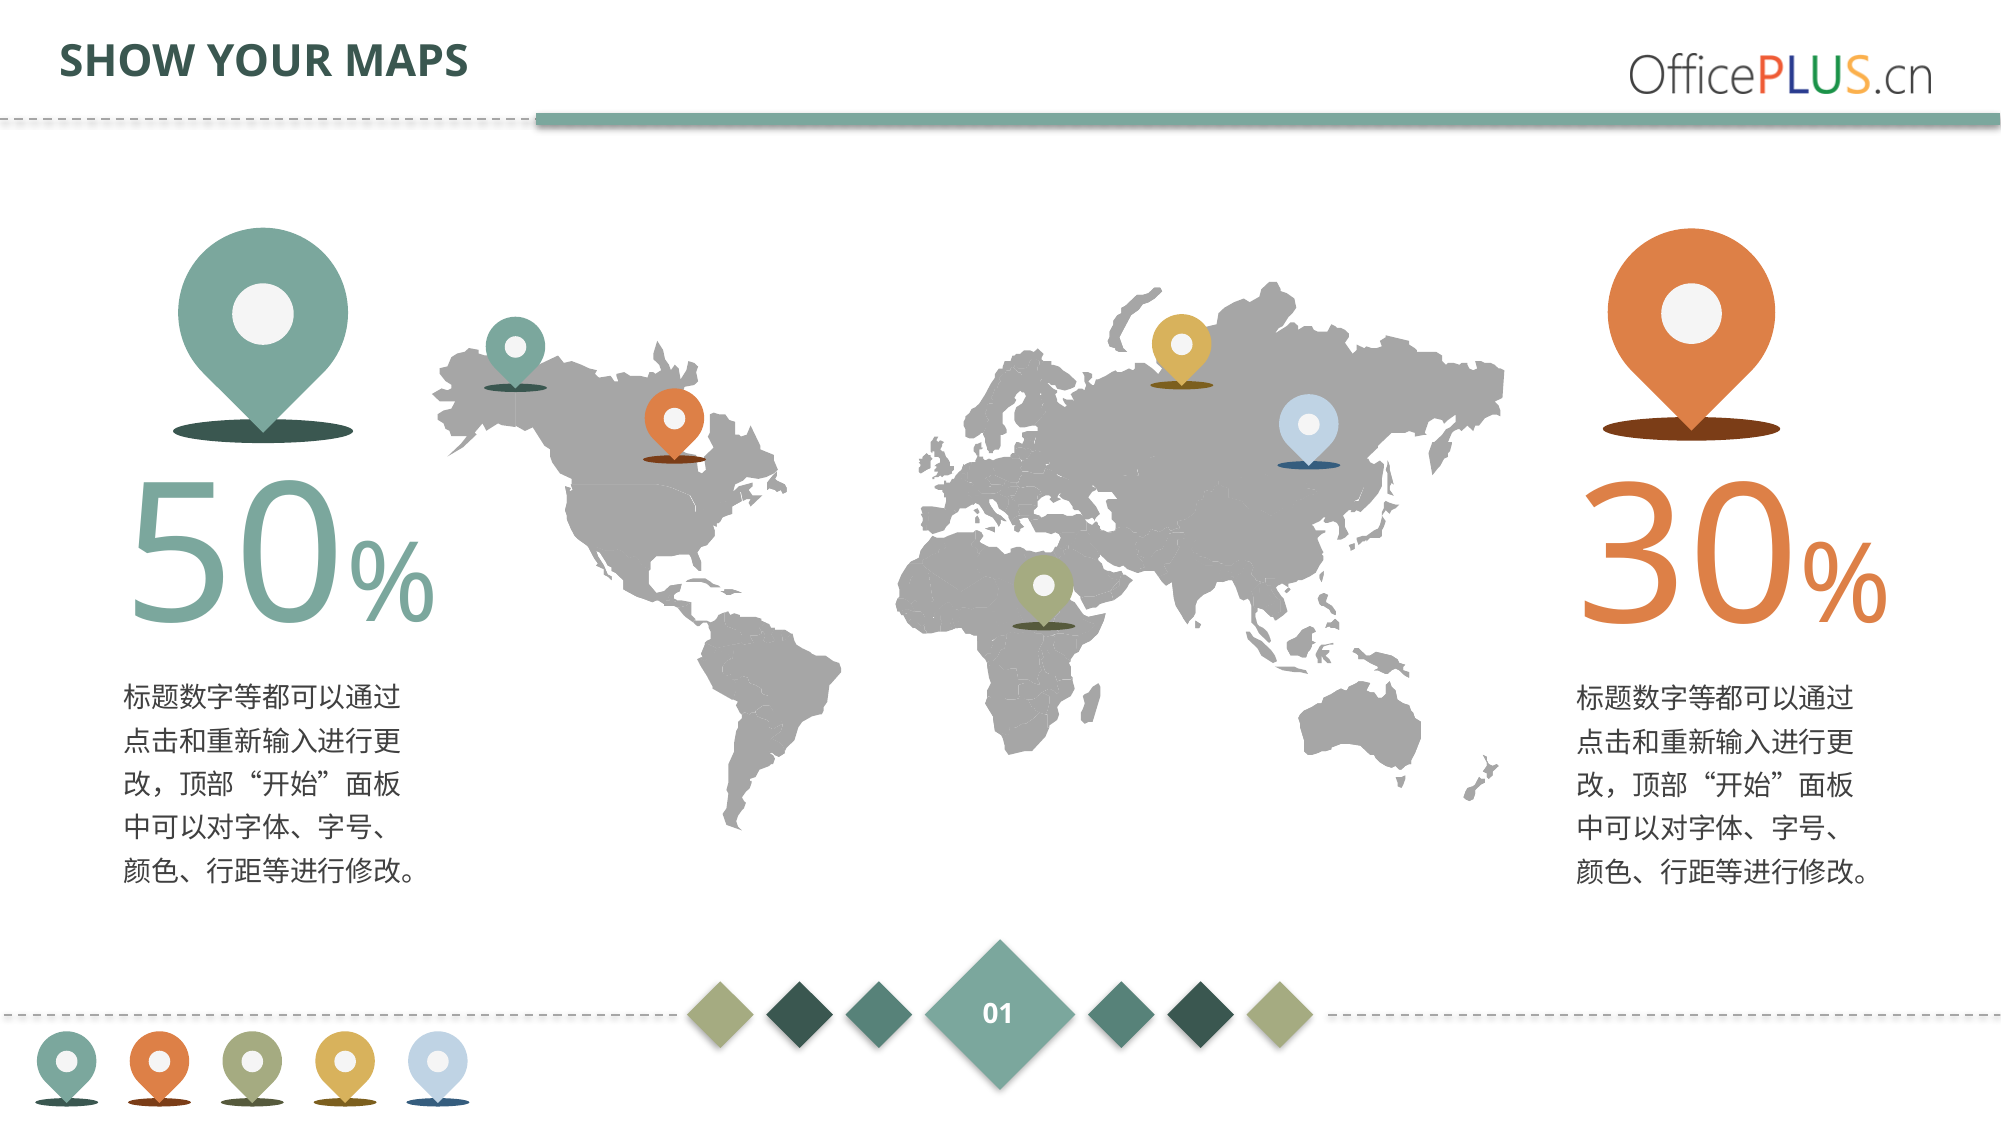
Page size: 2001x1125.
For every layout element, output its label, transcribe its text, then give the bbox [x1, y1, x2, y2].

list SHOW YOUR MAPS [44, 24, 833, 99]
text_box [172, 227, 354, 444]
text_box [127, 1030, 192, 1107]
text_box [483, 316, 548, 393]
text_box 标题数字等都可以通过点击和重新输入进行更改，顶部“开始”面板中可以对字体、字号、颜色、行距等进行修改。 [108, 662, 441, 895]
text_box 30% [1562, 420, 1935, 669]
list 01 [958, 974, 1039, 1050]
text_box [1277, 393, 1341, 470]
text_box 50% [108, 419, 426, 662]
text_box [1602, 228, 1781, 441]
picture [1629, 53, 1931, 94]
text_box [220, 1030, 285, 1107]
text_box 标题数字等都可以通过点击和重新输入进行更改，顶部“开始”面板中可以对字体、字号、颜色、行距等进行修改。 [1562, 663, 1895, 895]
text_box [642, 388, 707, 464]
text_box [1150, 313, 1214, 390]
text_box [431, 281, 1505, 831]
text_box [34, 1030, 99, 1107]
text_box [313, 1030, 377, 1107]
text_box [1012, 554, 1076, 631]
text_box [406, 1030, 470, 1107]
